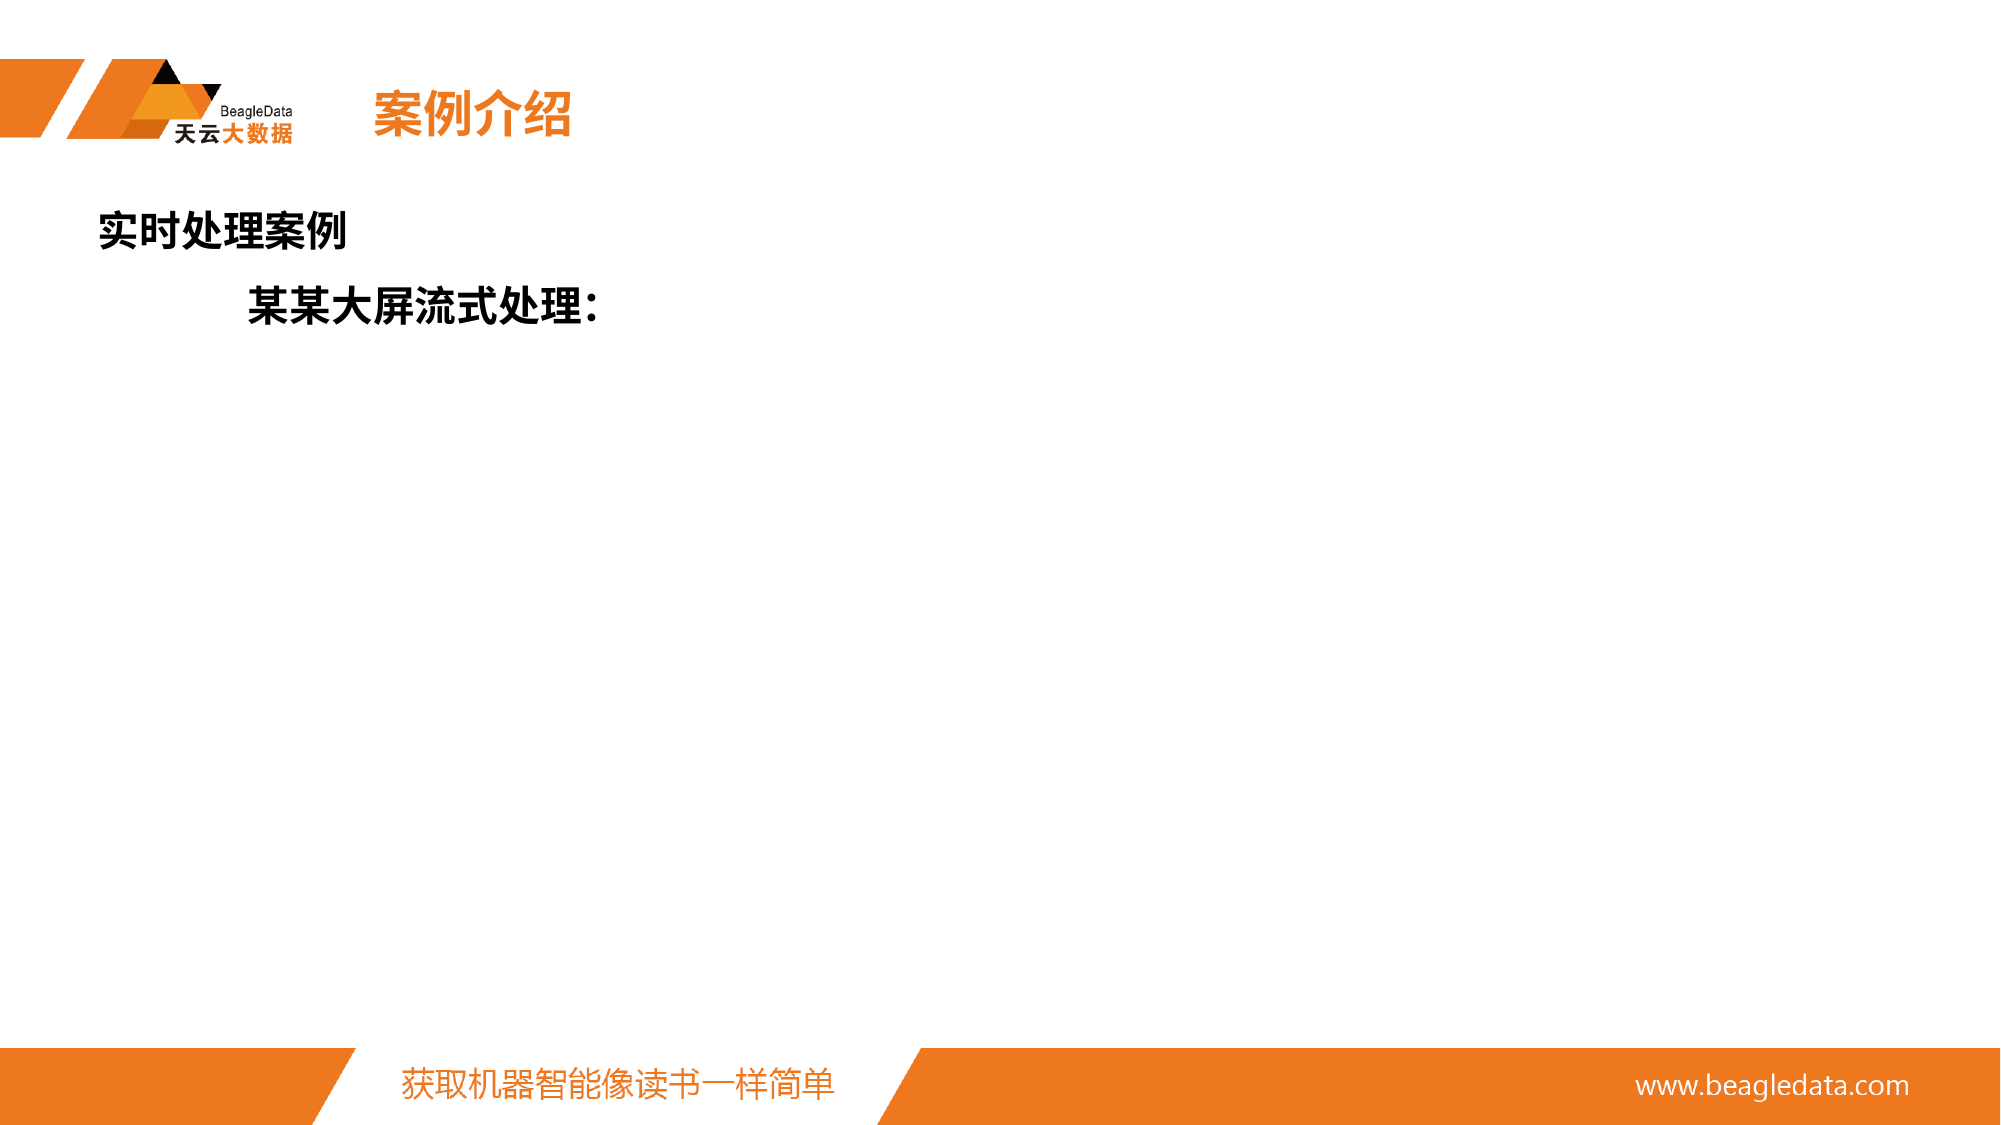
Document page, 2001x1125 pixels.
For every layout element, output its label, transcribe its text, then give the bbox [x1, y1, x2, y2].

title 案例介绍 [358, 59, 1863, 173]
text_box 实时处理案例 某某大屏流式处理： [83, 172, 1789, 413]
picture [0, 0, 2001, 1125]
